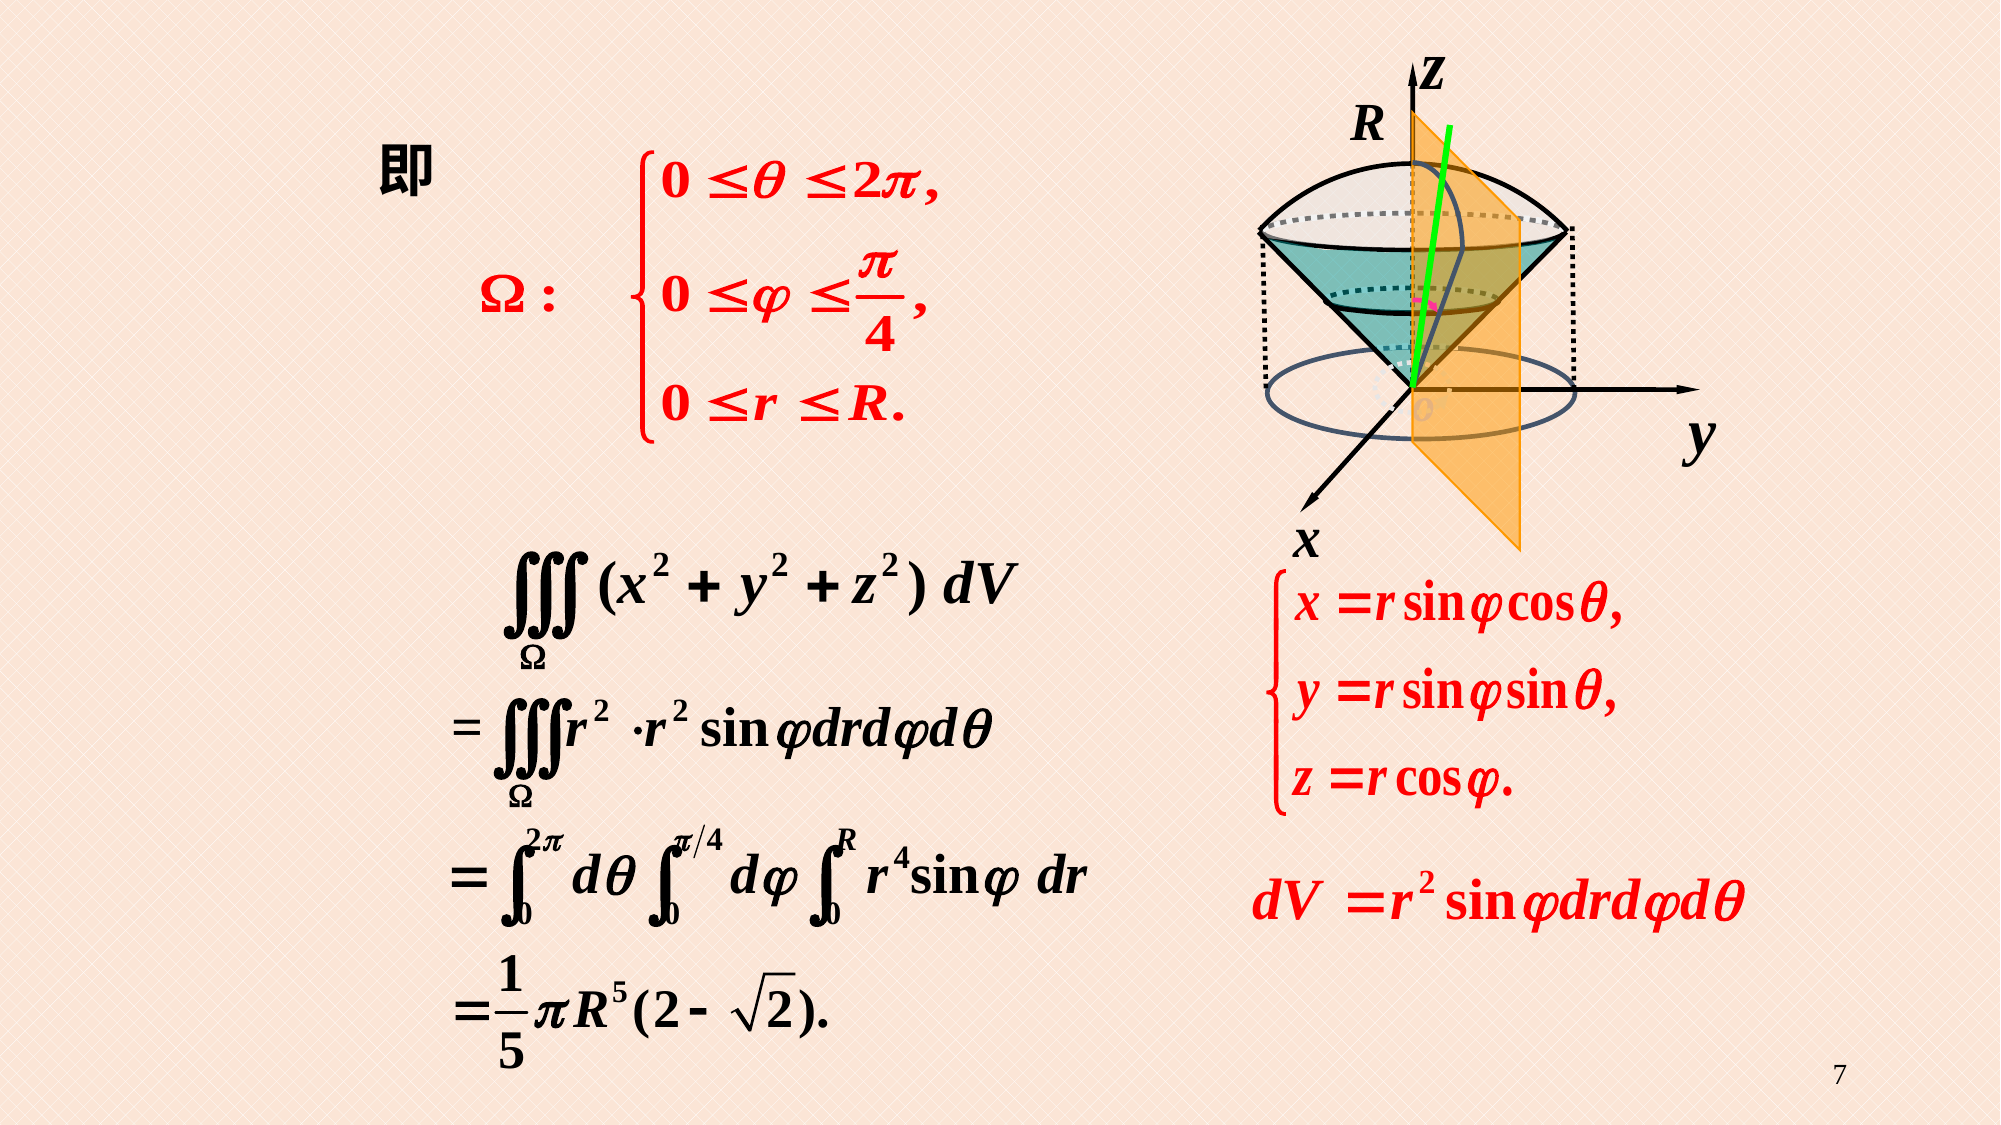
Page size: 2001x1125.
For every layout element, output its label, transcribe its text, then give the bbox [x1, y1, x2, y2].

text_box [470, 138, 949, 453]
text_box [1250, 861, 1750, 937]
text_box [442, 676, 1005, 813]
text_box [437, 813, 1100, 937]
slide_number 7 [1412, 1042, 1863, 1103]
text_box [1258, 43, 1730, 573]
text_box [485, 527, 1033, 680]
text_box 即 [362, 125, 488, 211]
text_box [442, 936, 837, 1082]
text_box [1260, 564, 1626, 821]
